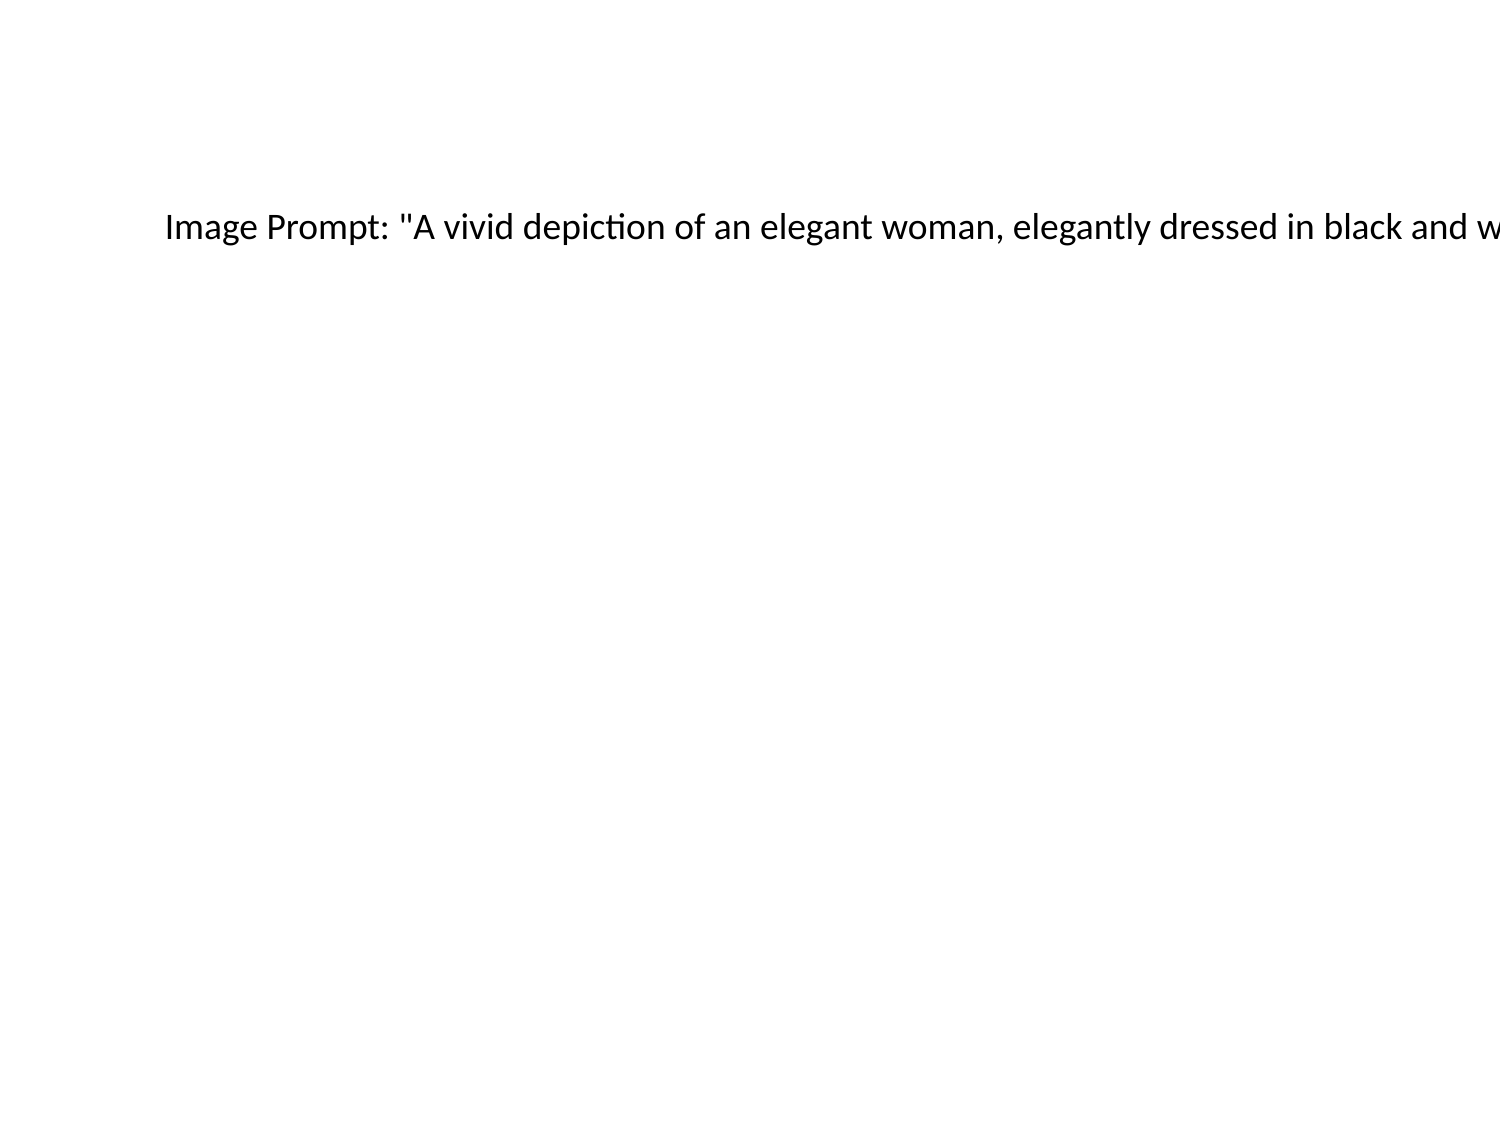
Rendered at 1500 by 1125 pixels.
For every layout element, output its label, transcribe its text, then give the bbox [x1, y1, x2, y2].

text_box Image Prompt: "A vivid depiction of an elegant woman, elegantly dressed in black and white attire with gold accents. She stands amidst a lush garden filled with vibrant flowers, while a soft-lit background reveals her standing on top of a majestic mountain peak." [149, 149, 300, 300]
